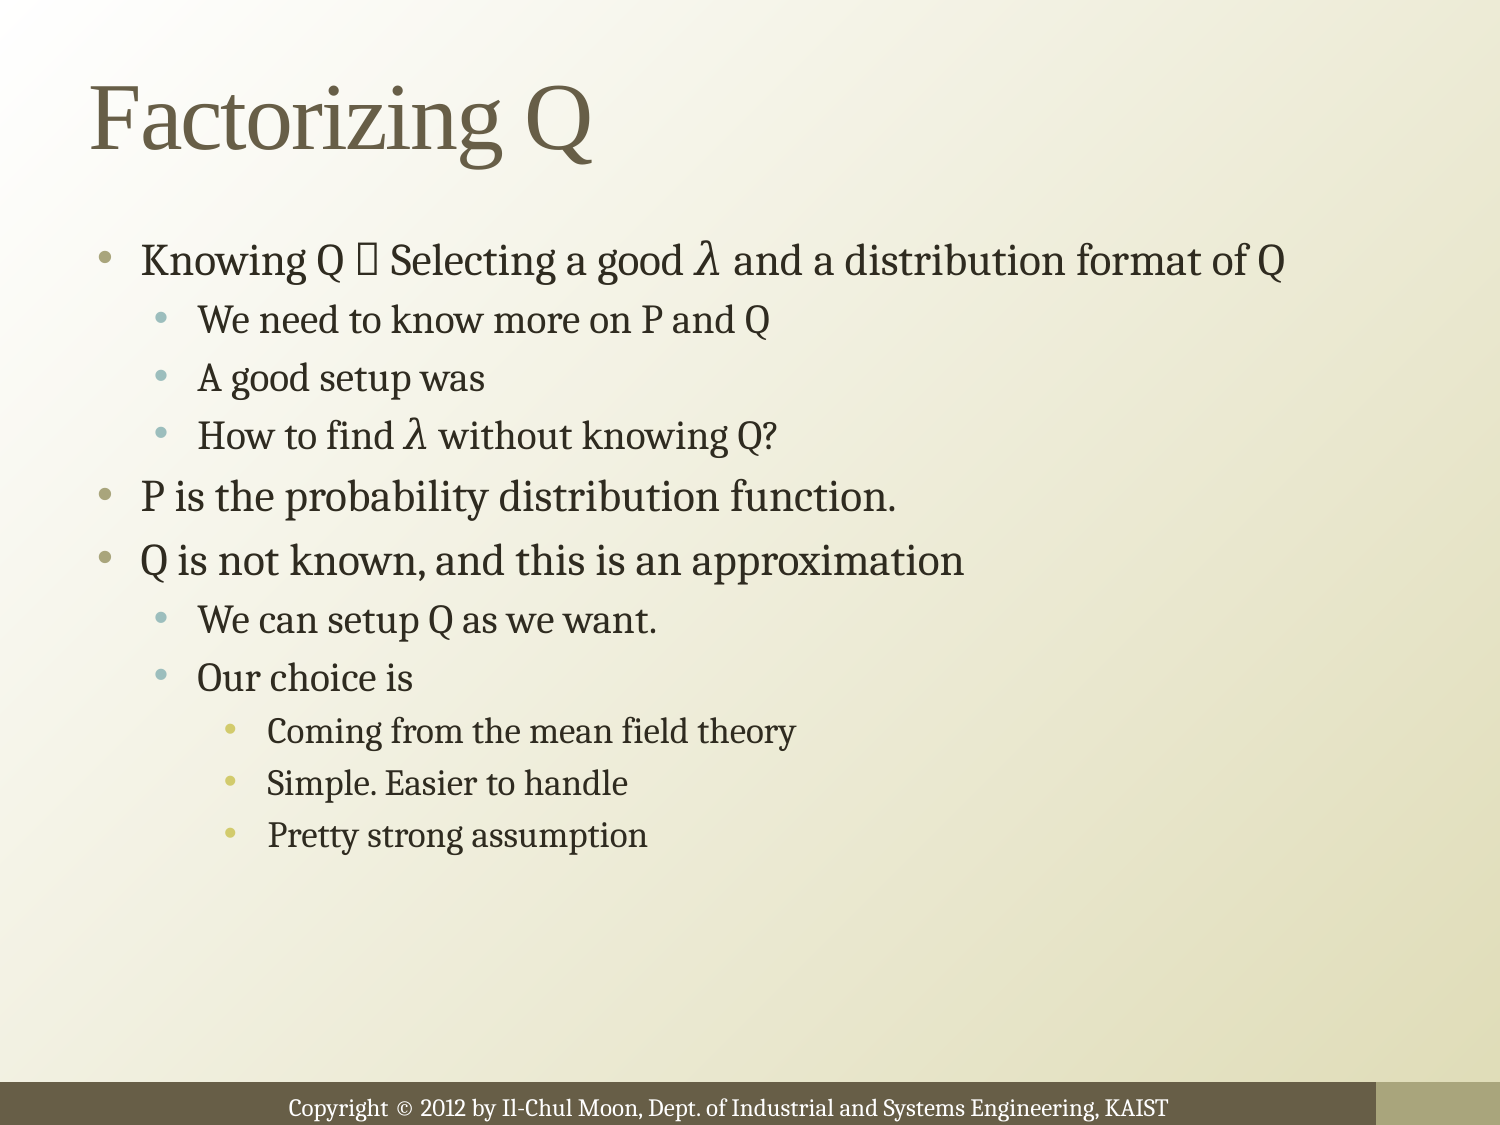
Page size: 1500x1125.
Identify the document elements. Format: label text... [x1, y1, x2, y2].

title Factorizing Q [73, 57, 1434, 165]
